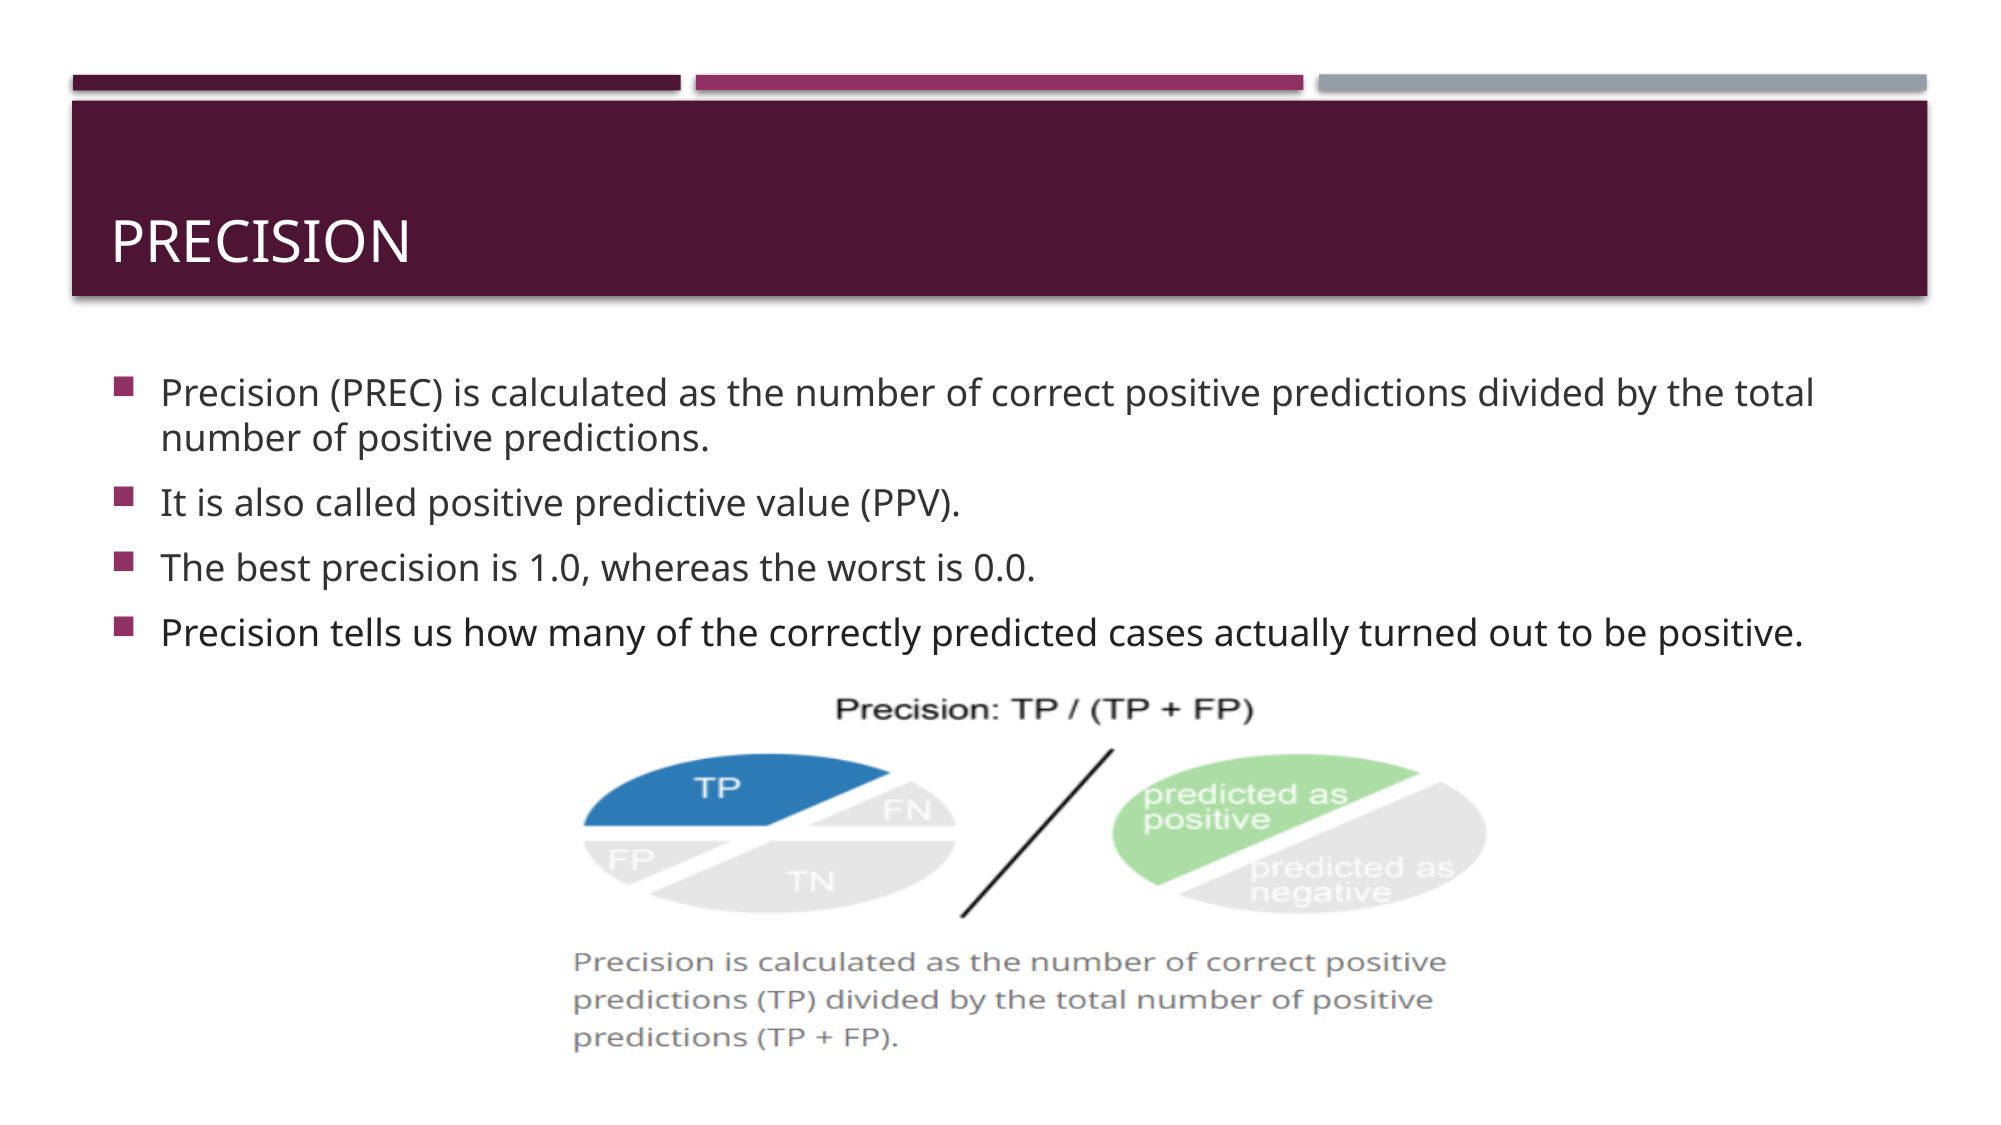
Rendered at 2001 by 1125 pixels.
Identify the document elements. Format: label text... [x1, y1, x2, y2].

picture [518, 685, 1520, 1069]
title Precision [95, 115, 1905, 282]
list Precision (PREC) is calculated as the number of correct positive predictions divided by the total number of positive predictions. It is also called positive predictive value (PPV). The best precision is 1.0, whereas the worst is 0.0. Precision tells us how many of the correctly predicted cases actually turned out to be positive. [95, 357, 1905, 665]
